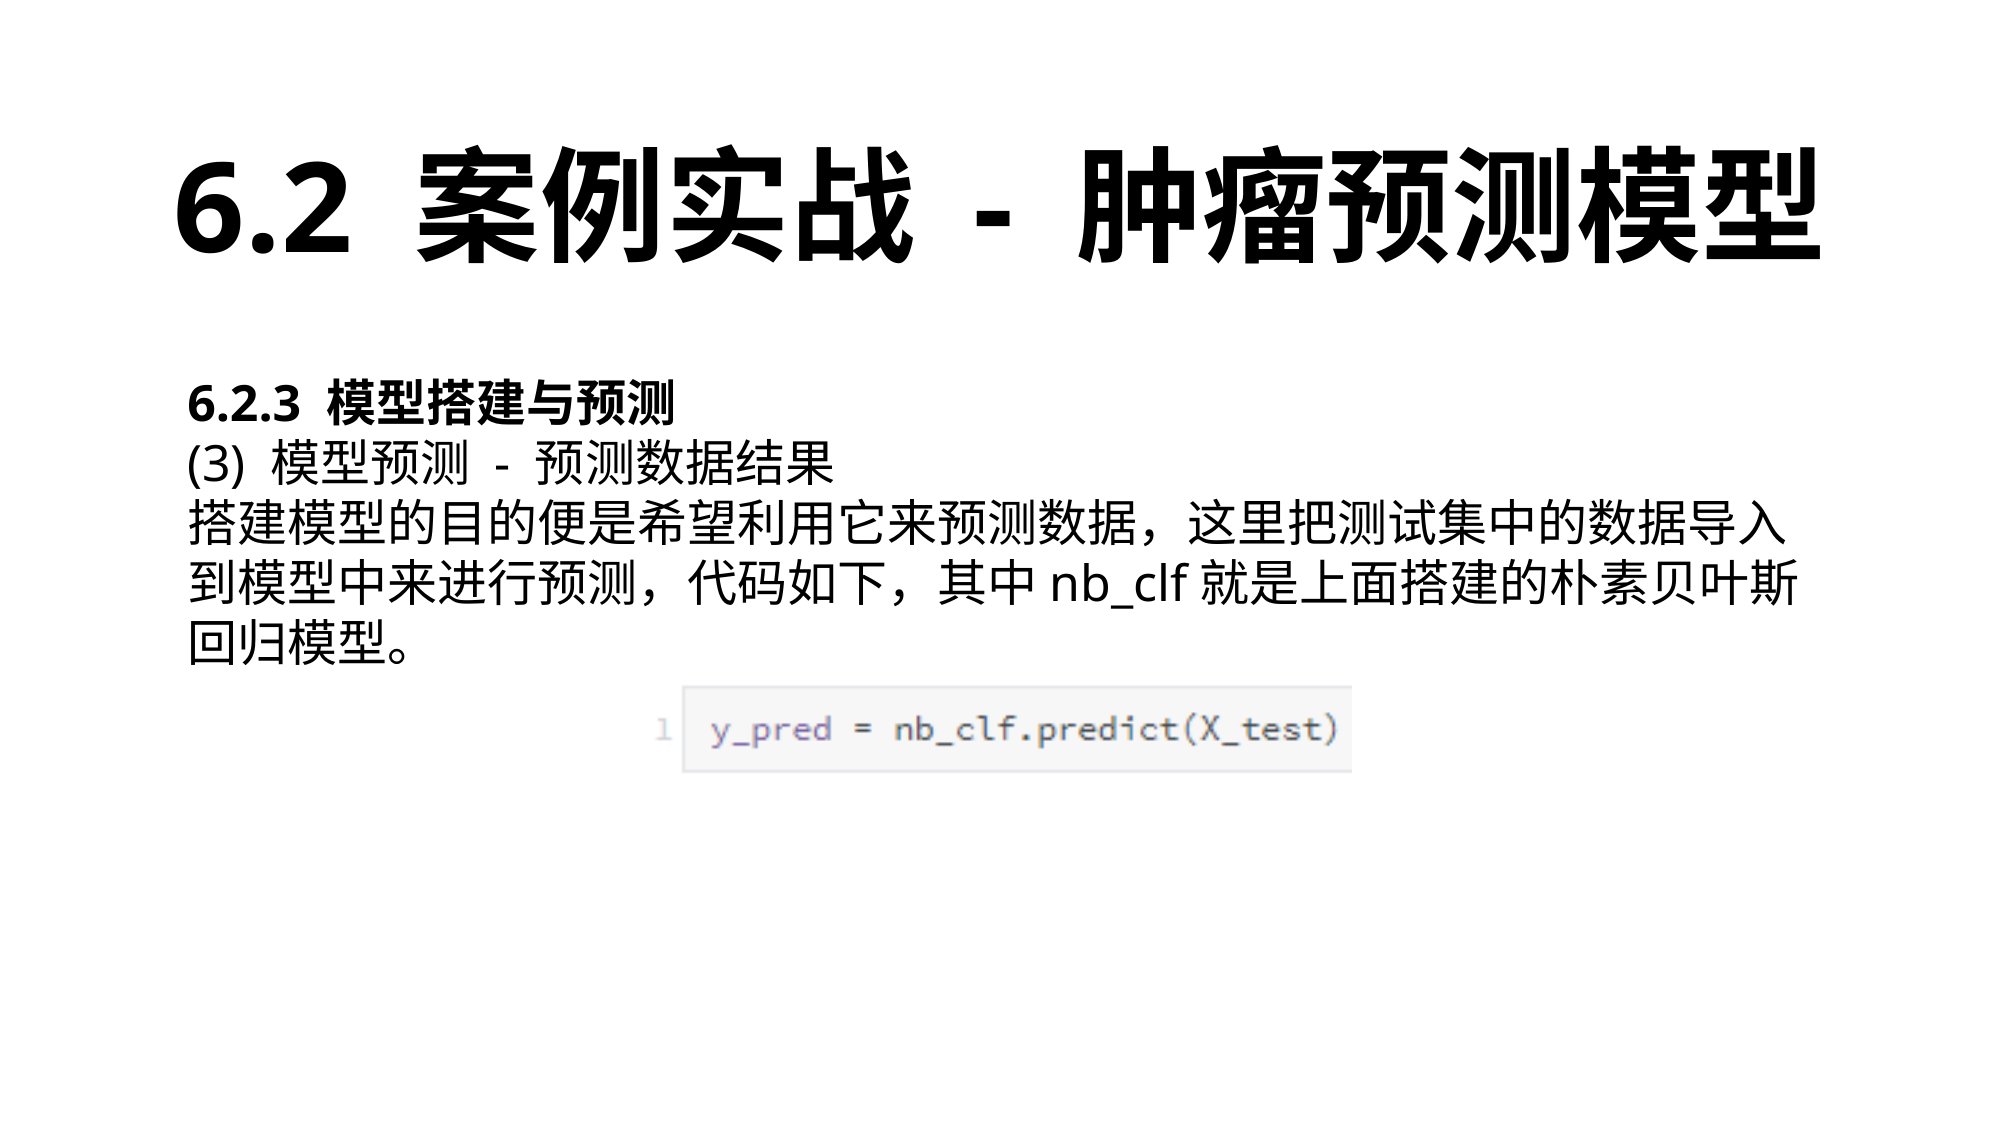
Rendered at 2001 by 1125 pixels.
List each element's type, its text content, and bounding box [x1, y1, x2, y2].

text_box 6.2.3 模型搭建与预测 (3) 模型预测 - 预测数据结果 搭建模型的目的便是希望利用它来预测数据，这里把测试集中的数据导入到模型中来进行预测，代码如下，其中nb_clf就是上面搭建的朴素贝叶斯回归模型。 [172, 364, 1828, 679]
picture [648, 673, 1352, 779]
text_box 6.2 案例实战 - 肿瘤预测模型 [158, 119, 1841, 285]
